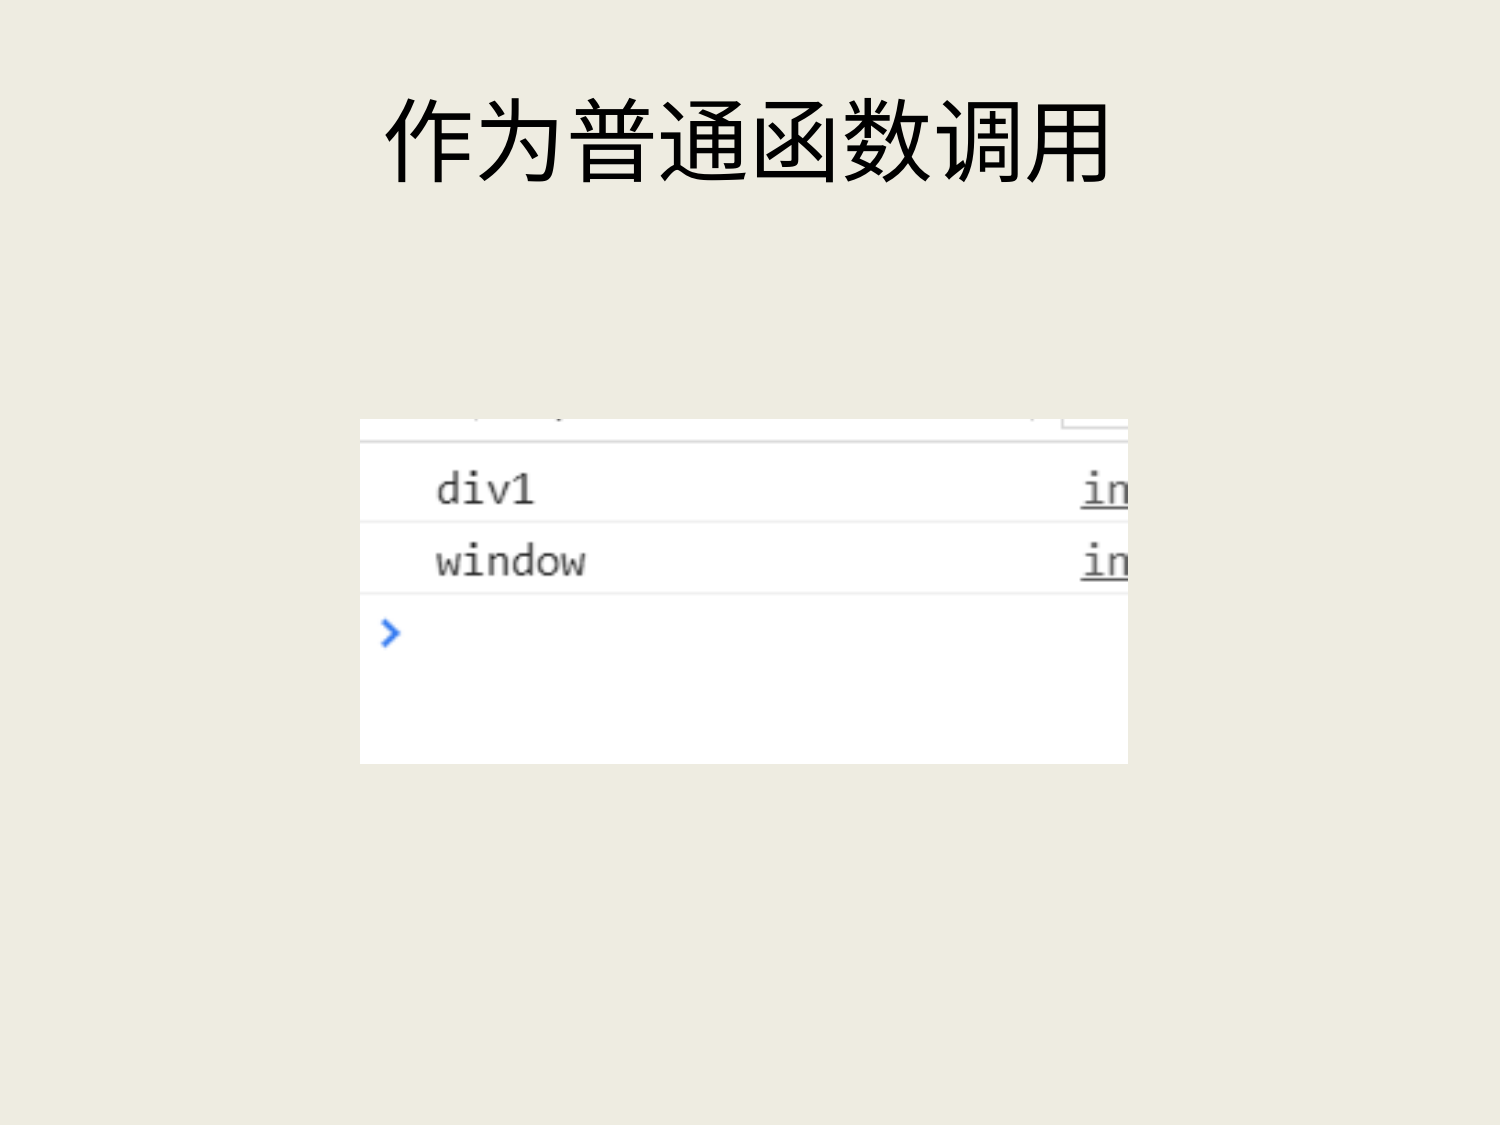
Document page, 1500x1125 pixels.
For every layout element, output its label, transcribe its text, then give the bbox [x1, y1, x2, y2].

picture [359, 419, 1129, 765]
title 作为普通函数调用 [75, 45, 1425, 233]
